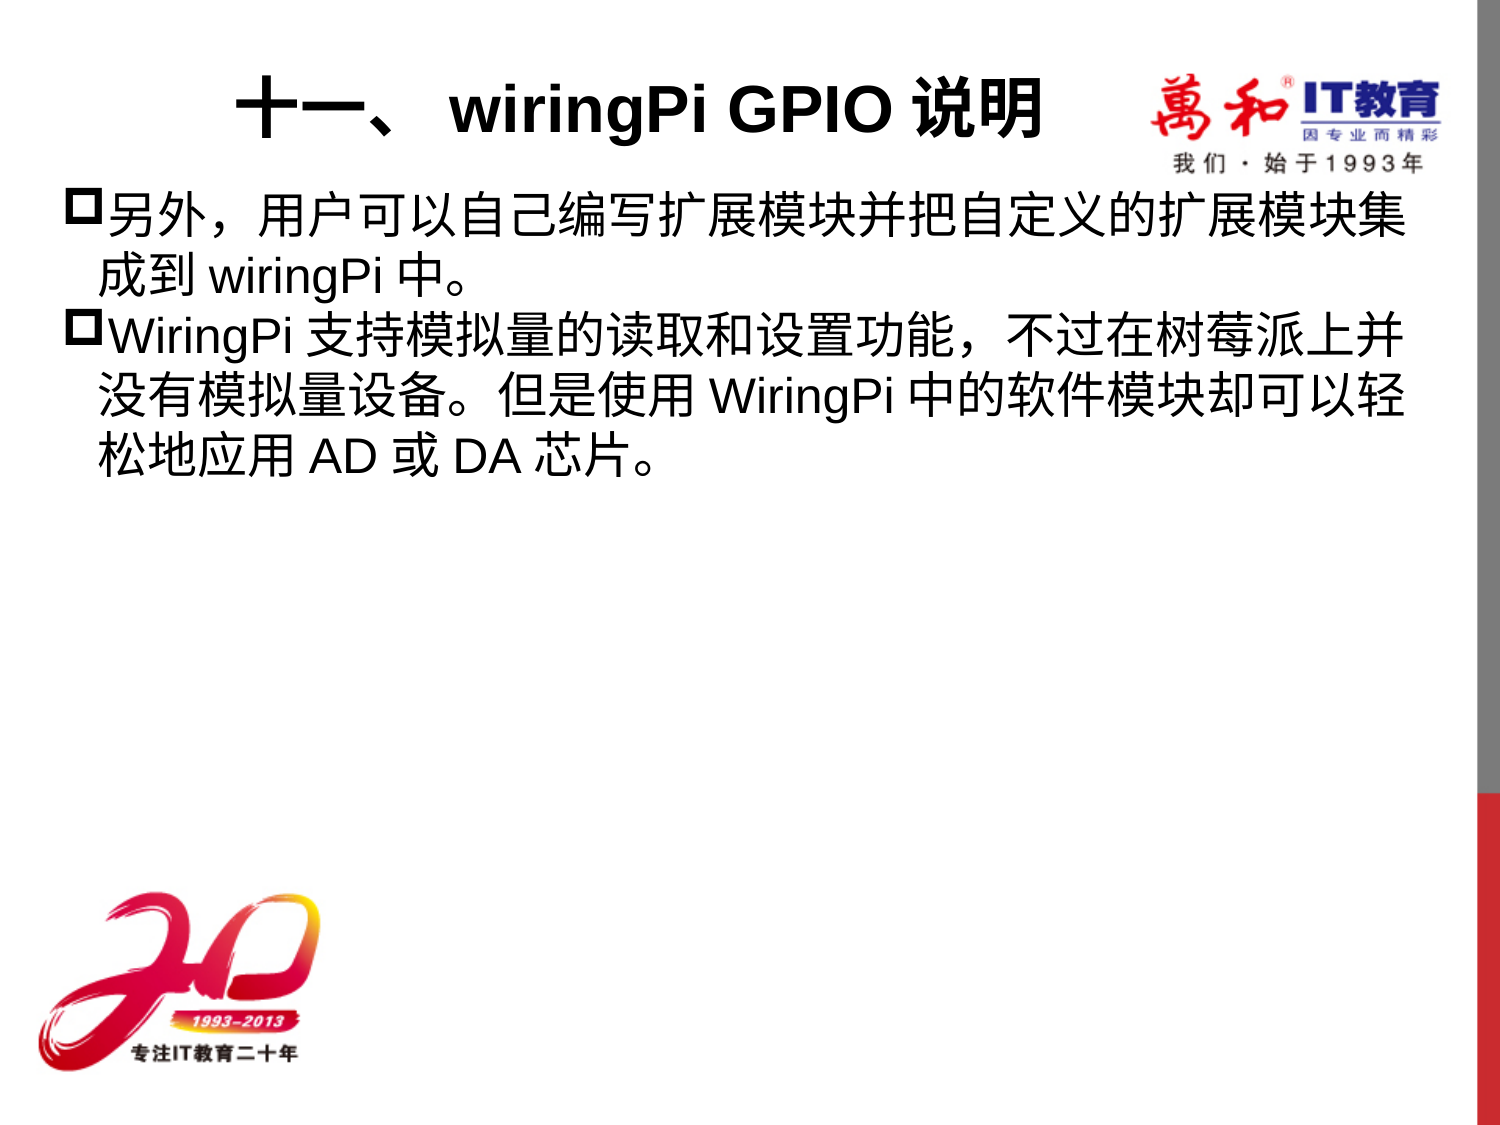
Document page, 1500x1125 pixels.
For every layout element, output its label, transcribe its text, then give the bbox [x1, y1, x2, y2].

text_box 另外，用户可以自己编写扩展模块并把自定义的扩展模块集成到wiringPi中。 WiringPi支持模拟量的读取和设置功能，不过在树莓派上并没有模拟量设备。但是使用WiringPi中的软件模块却可以轻松地应用AD或DA芯片。 [46, 175, 1430, 491]
text_box 十一、wiringPi GPIO说明 [81, 58, 1196, 154]
picture [0, 0, 1500, 1125]
